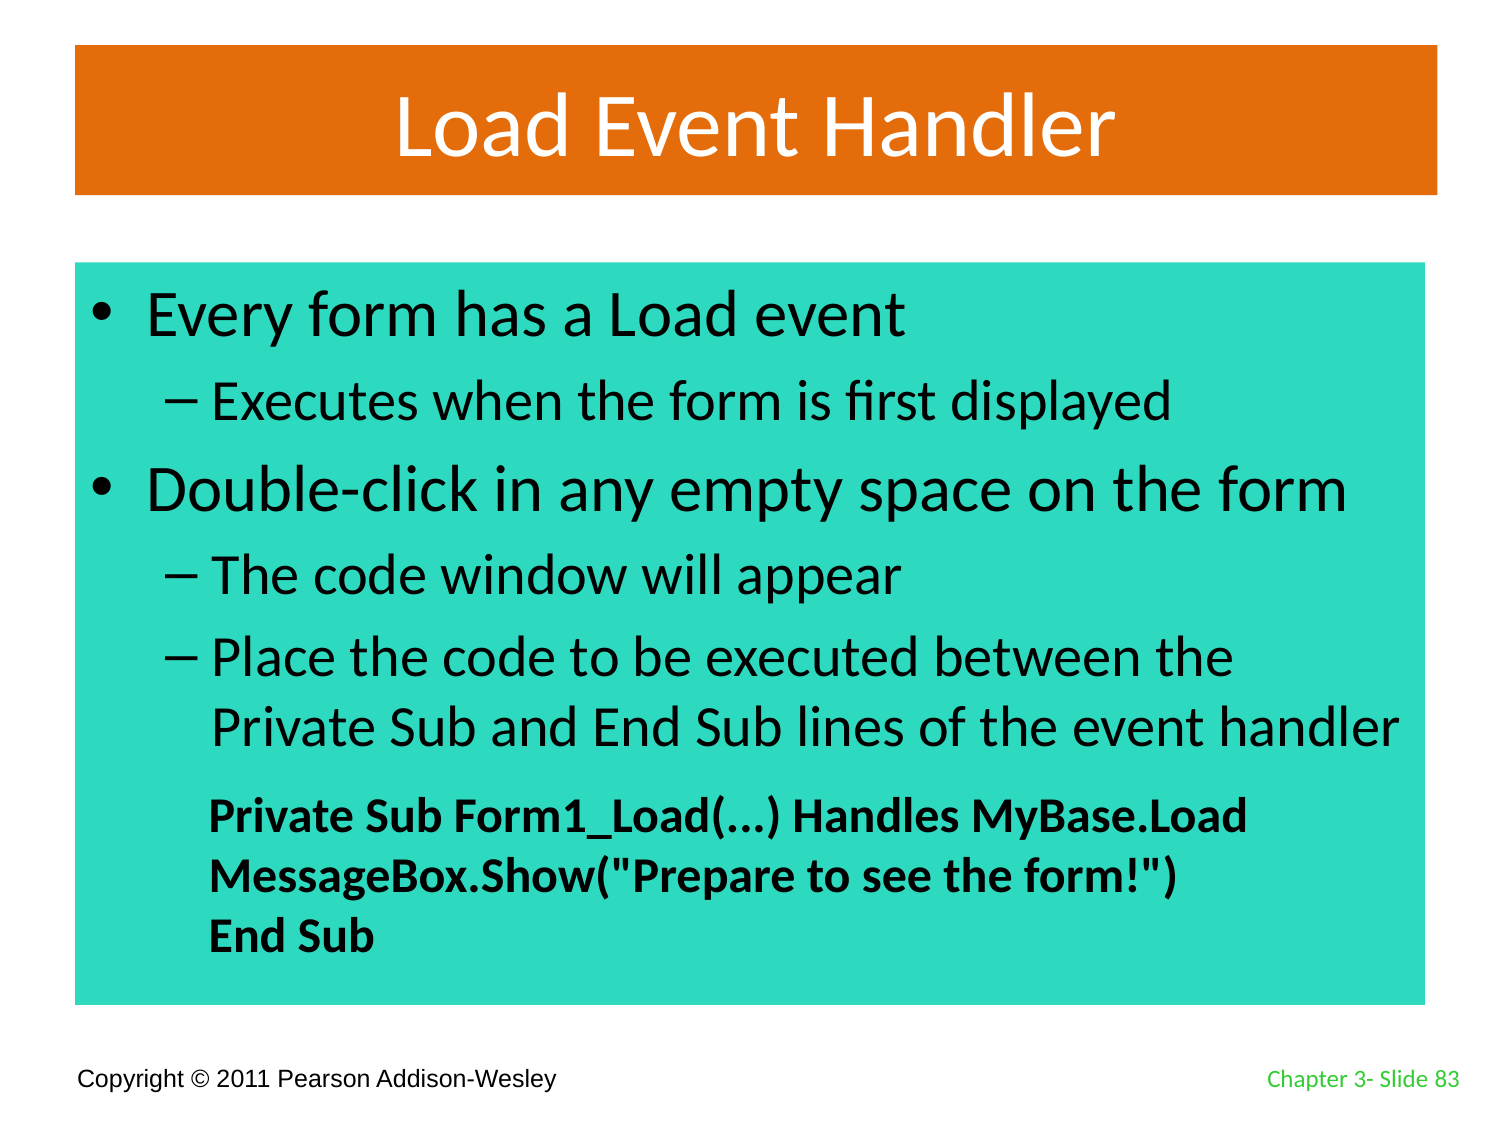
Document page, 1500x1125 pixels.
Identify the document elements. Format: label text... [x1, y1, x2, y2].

text_box Private Sub Form1_Load(...) Handles MyBase.Load MessageBox.Show("Prepare to see the form!") End Sub [193, 774, 1307, 970]
title Load Event Handler [75, 45, 1438, 196]
slide_number Chapter 3- Slide 83 [1162, 1024, 1476, 1101]
list Every form has a Load event Executes when the form is first displayed Double-click in any empty space on the form The code window will appear Place the code to be executed between the Private Sub and End Sub lines of the event handler [75, 262, 1425, 1005]
